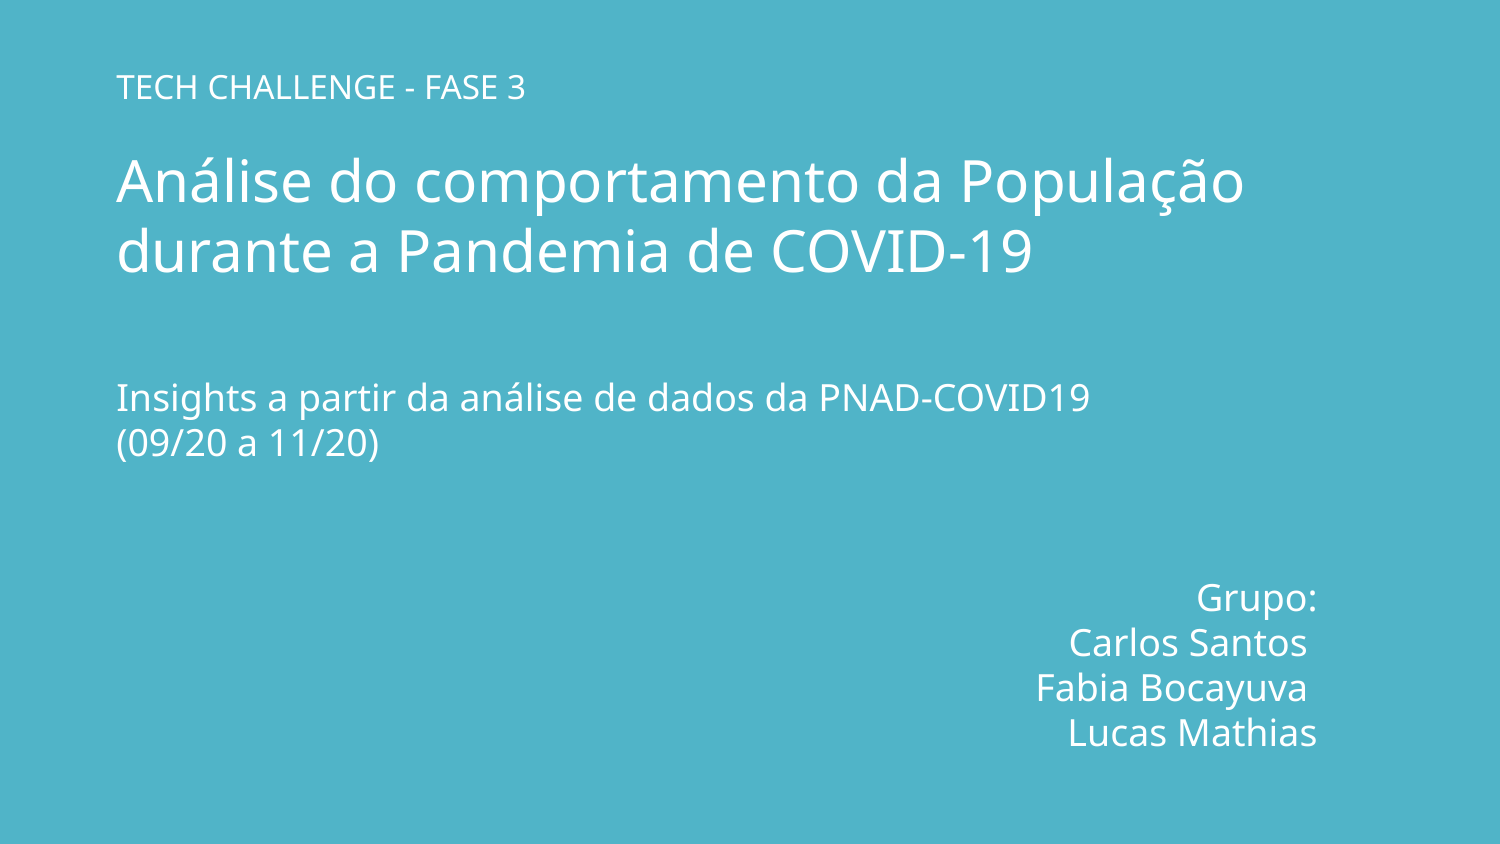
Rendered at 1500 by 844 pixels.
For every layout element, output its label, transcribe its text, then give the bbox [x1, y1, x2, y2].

text_box Grupo: Carlos Santos Fabia Bocayuva Lucas Mathias [330, 559, 1333, 769]
text_box Análise do comportamento da População durante a Pandemia de COVID-19 [101, 129, 1399, 300]
text_box Insights a partir da análise de dados da PNAD-COVID19 (09/20 a 11/20) [101, 358, 1180, 479]
text_box TECH CHALLENGE - FASE 3 [101, 51, 1104, 121]
